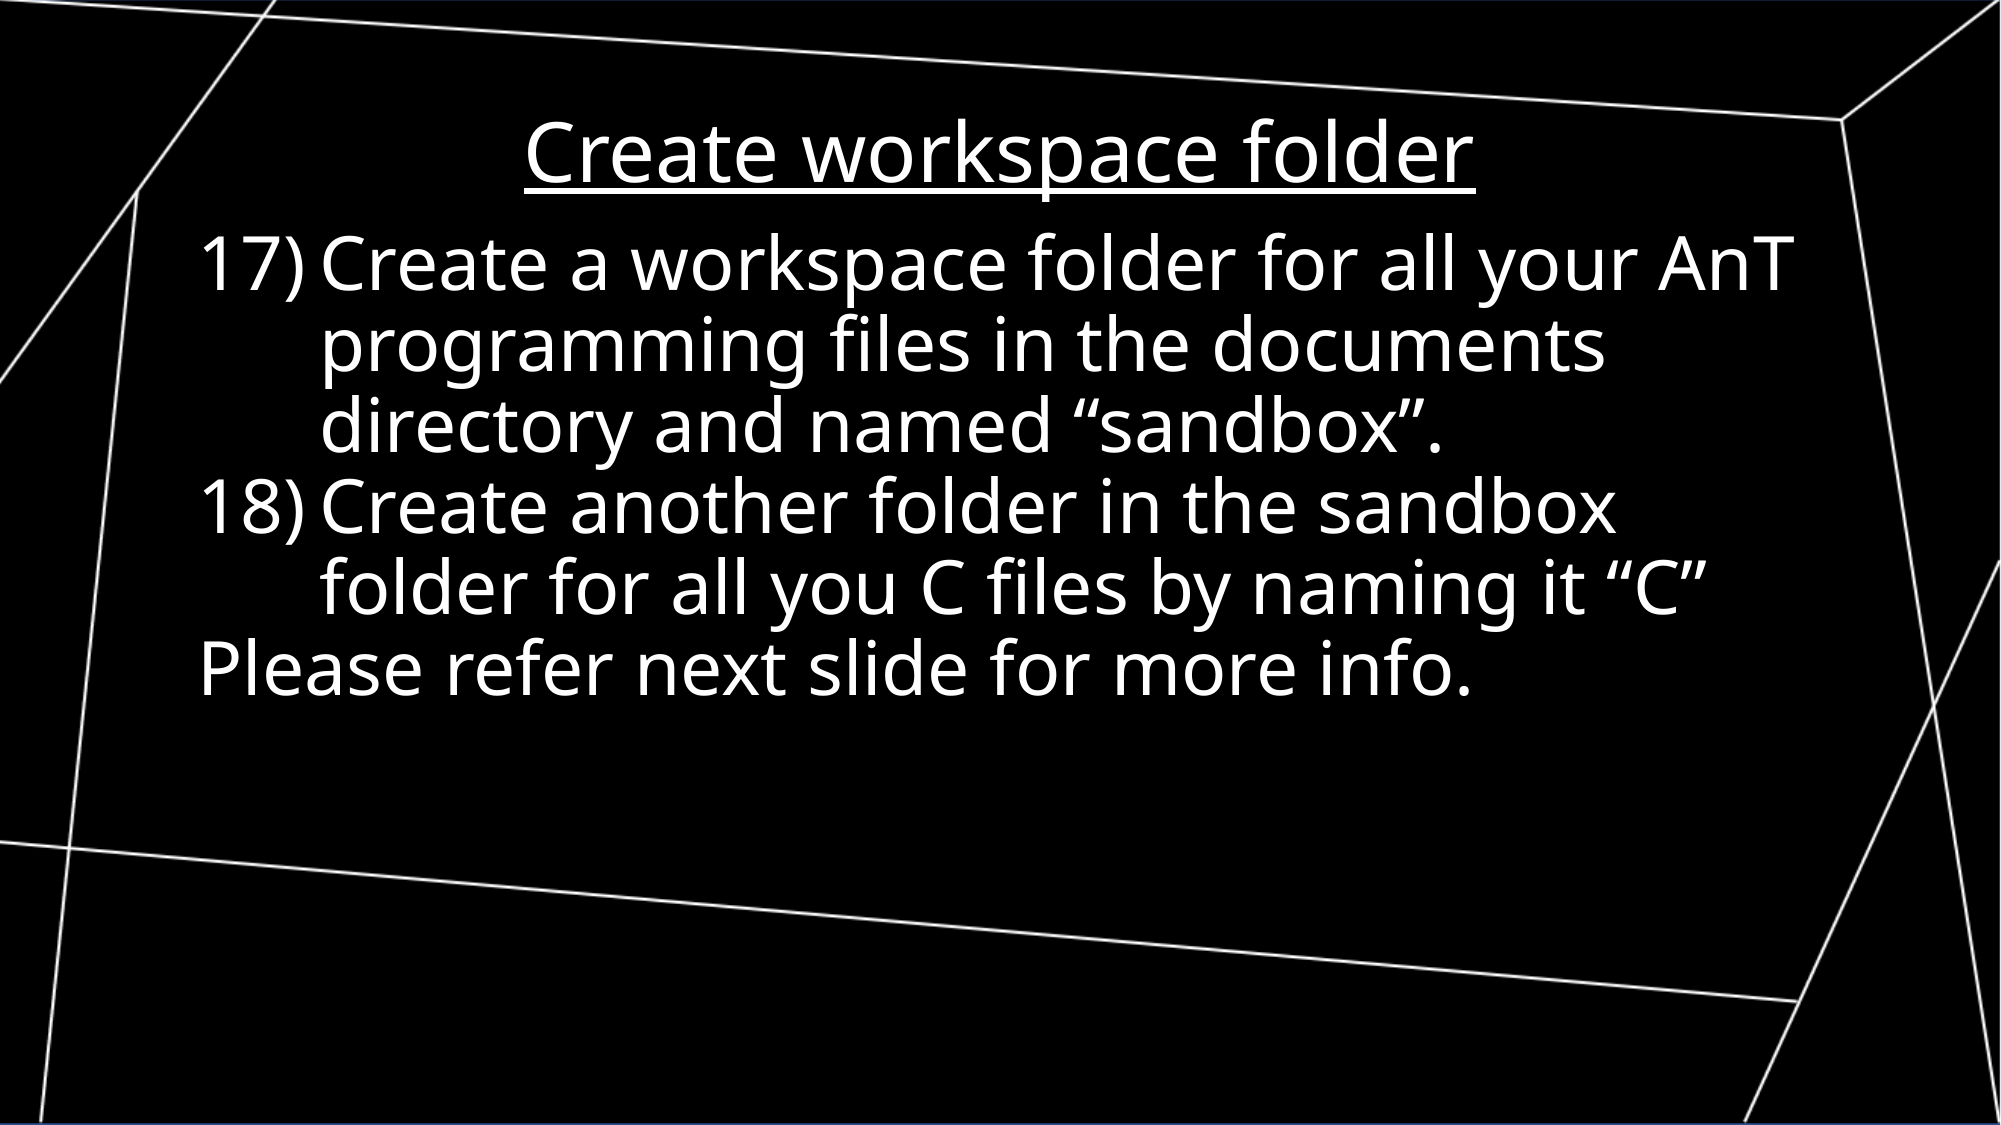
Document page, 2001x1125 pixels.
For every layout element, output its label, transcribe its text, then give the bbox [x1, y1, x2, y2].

text_box Create a workspace folder for all your AnT programming files in the documents directory and named “sandbox”. Create another folder in the sandbox folder for all you C files by naming it “C” Please refer next slide for more info. [182, 218, 1818, 888]
text_box Create workspace folder [231, 102, 1769, 218]
picture [0, 0, 2001, 1125]
